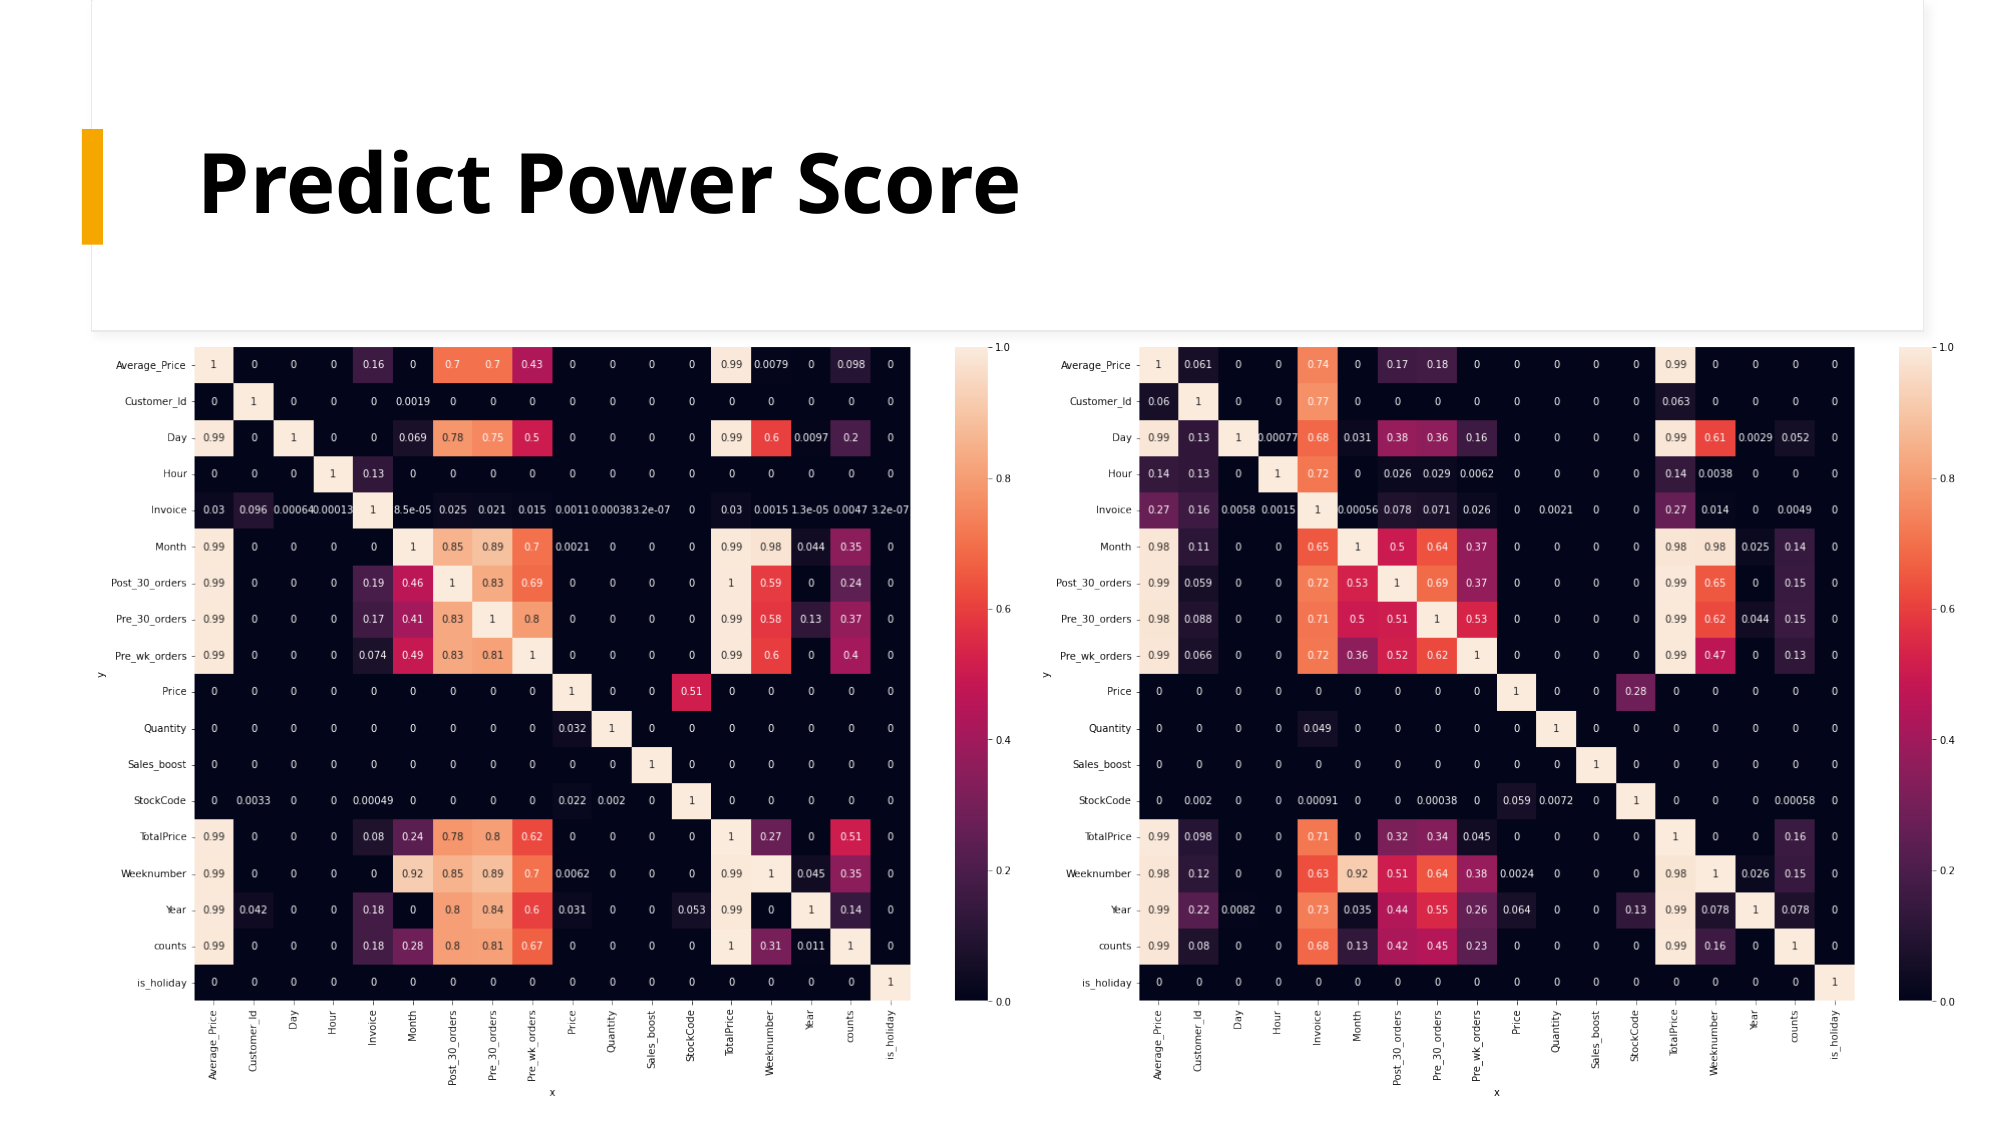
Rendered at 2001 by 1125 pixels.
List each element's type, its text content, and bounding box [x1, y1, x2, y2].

picture [90, 336, 1018, 1105]
picture [1035, 336, 1962, 1105]
title Predict Power Score [183, 90, 1851, 284]
